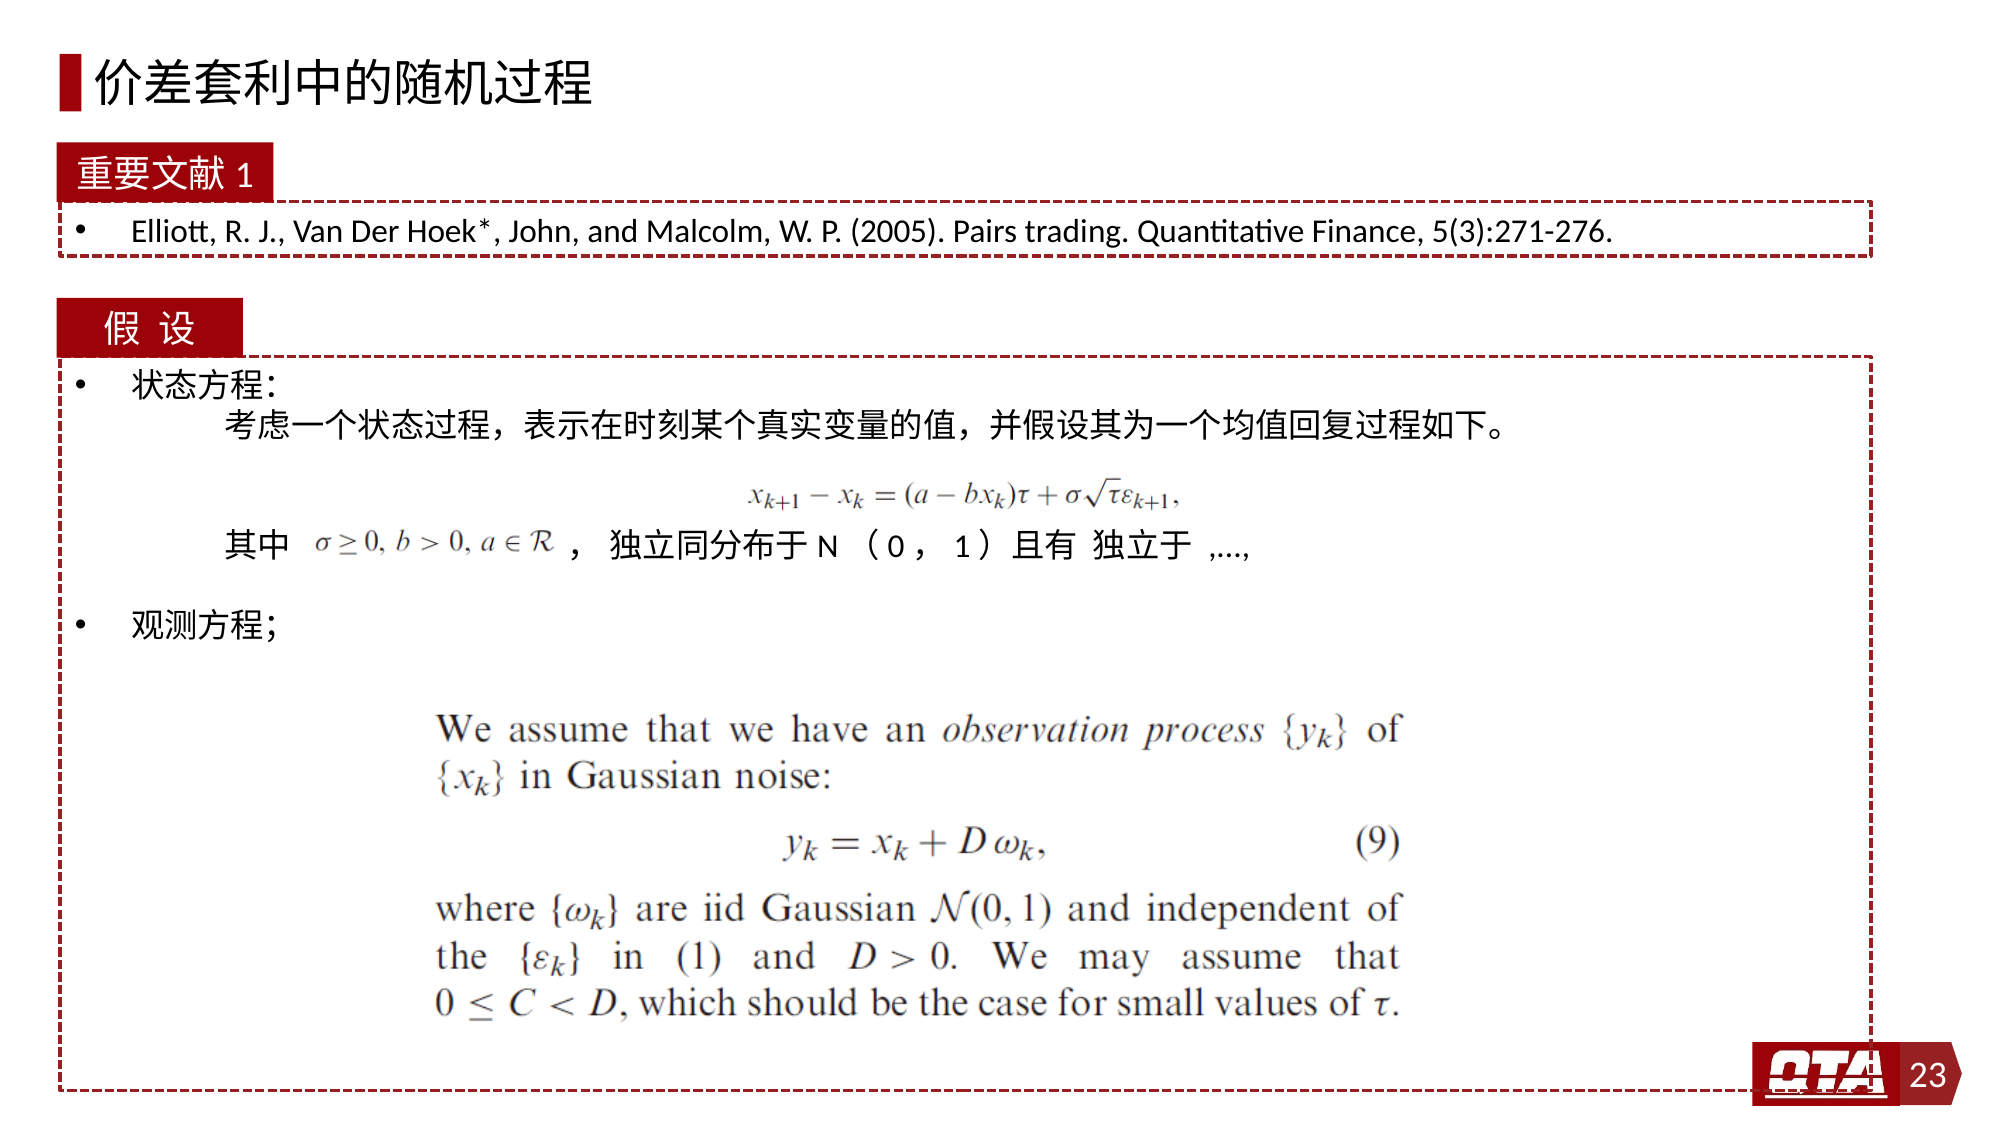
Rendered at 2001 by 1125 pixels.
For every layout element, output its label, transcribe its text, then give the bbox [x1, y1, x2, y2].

picture [310, 525, 560, 559]
text_box Elliott, R. J., Van Der Hoek*, John, and Malcolm, W. P. (2005). Pairs trading. Quantitative Finance, 5(3):271-276. [60, 201, 1871, 257]
picture [736, 466, 1195, 523]
picture [421, 691, 1423, 1031]
text_box 重要文献1 [56, 142, 274, 203]
slide_number 23 [1511, 1042, 1962, 1103]
title 价差套利中的随机过程 [78, 0, 1775, 174]
text_box 假 设 [56, 297, 243, 358]
